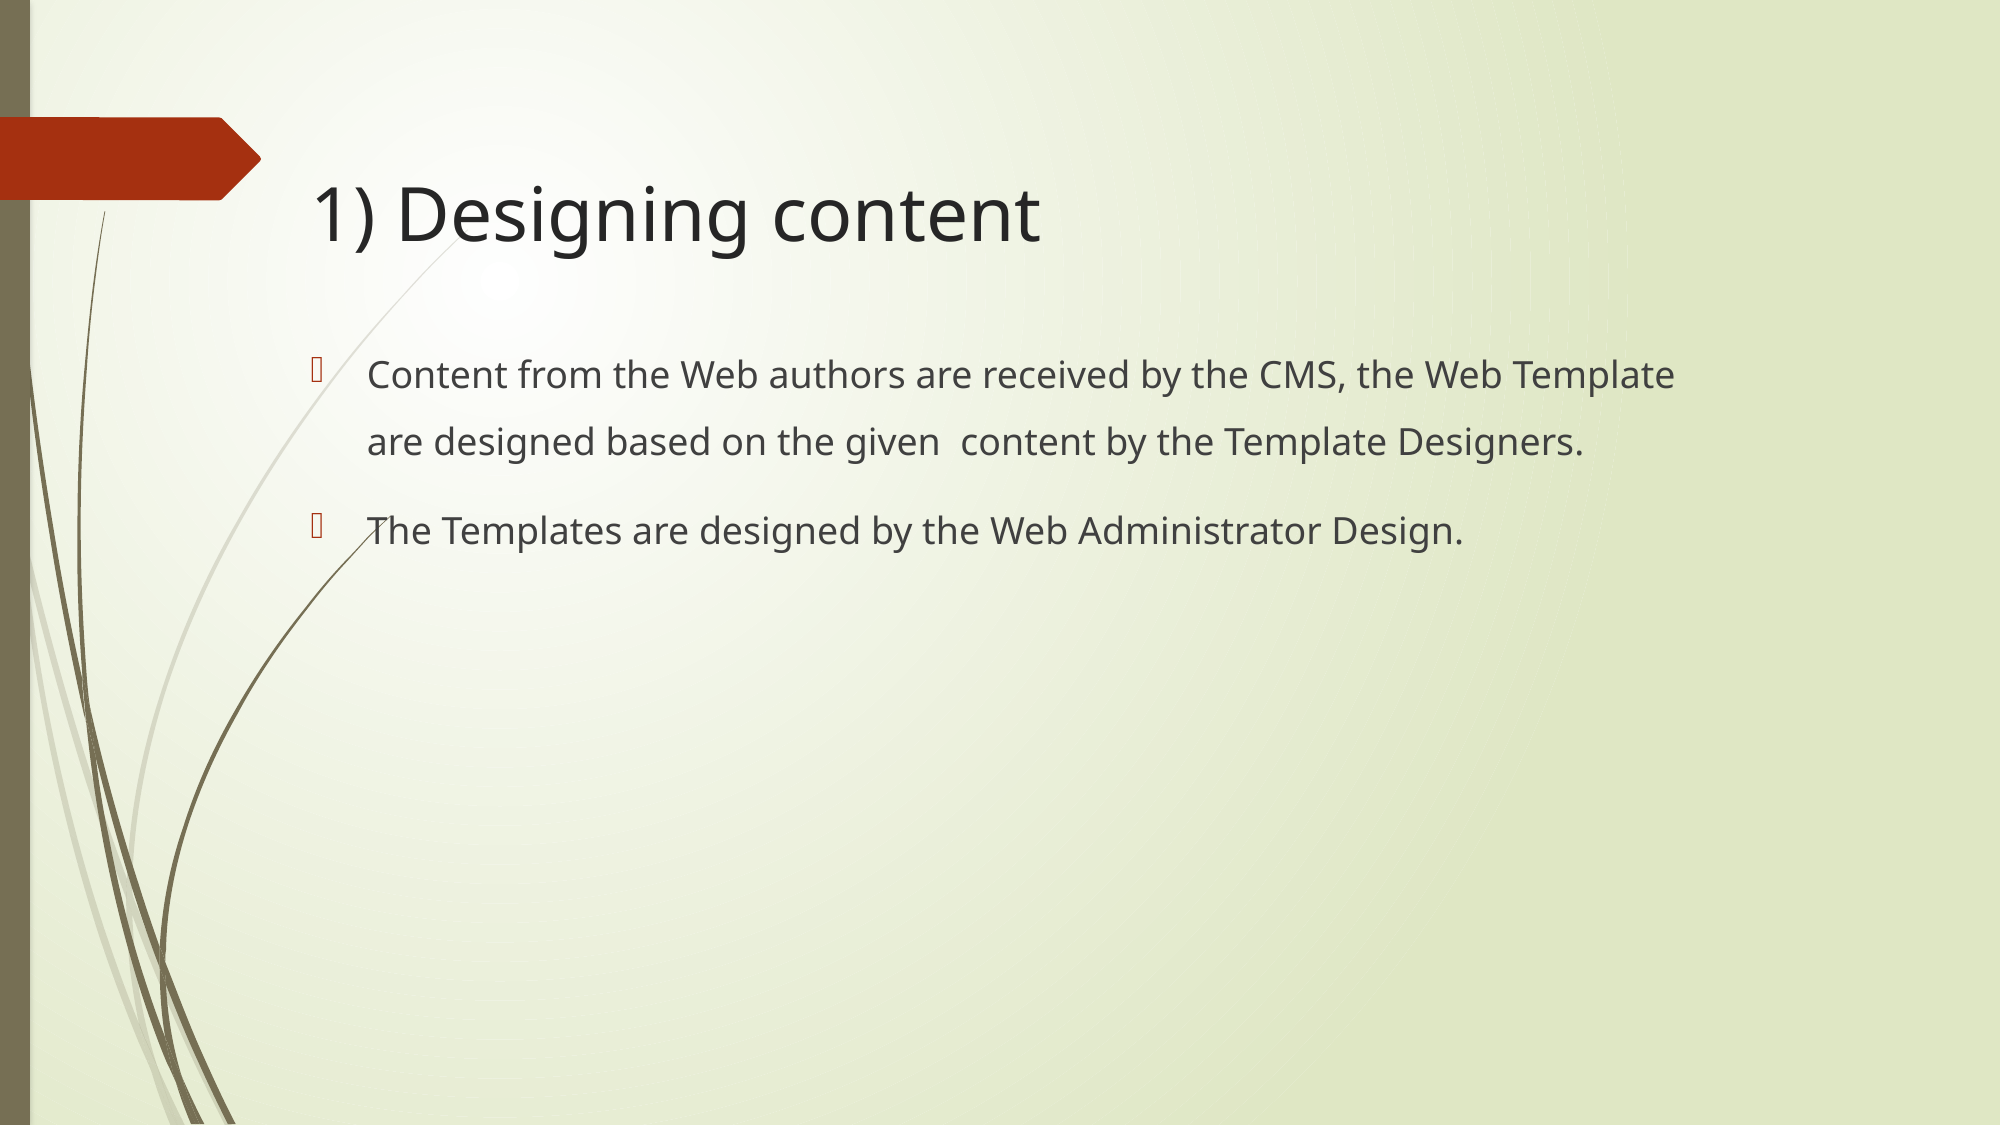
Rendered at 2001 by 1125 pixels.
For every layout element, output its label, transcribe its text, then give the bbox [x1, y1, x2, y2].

title 1) Designing content [295, 158, 1758, 320]
list Content from the Web authors are received by the CMS, the Web Template are designed based on the given content by the Template Designers. The Templates are designed by the Web Administrator Design. [295, 320, 1759, 1057]
